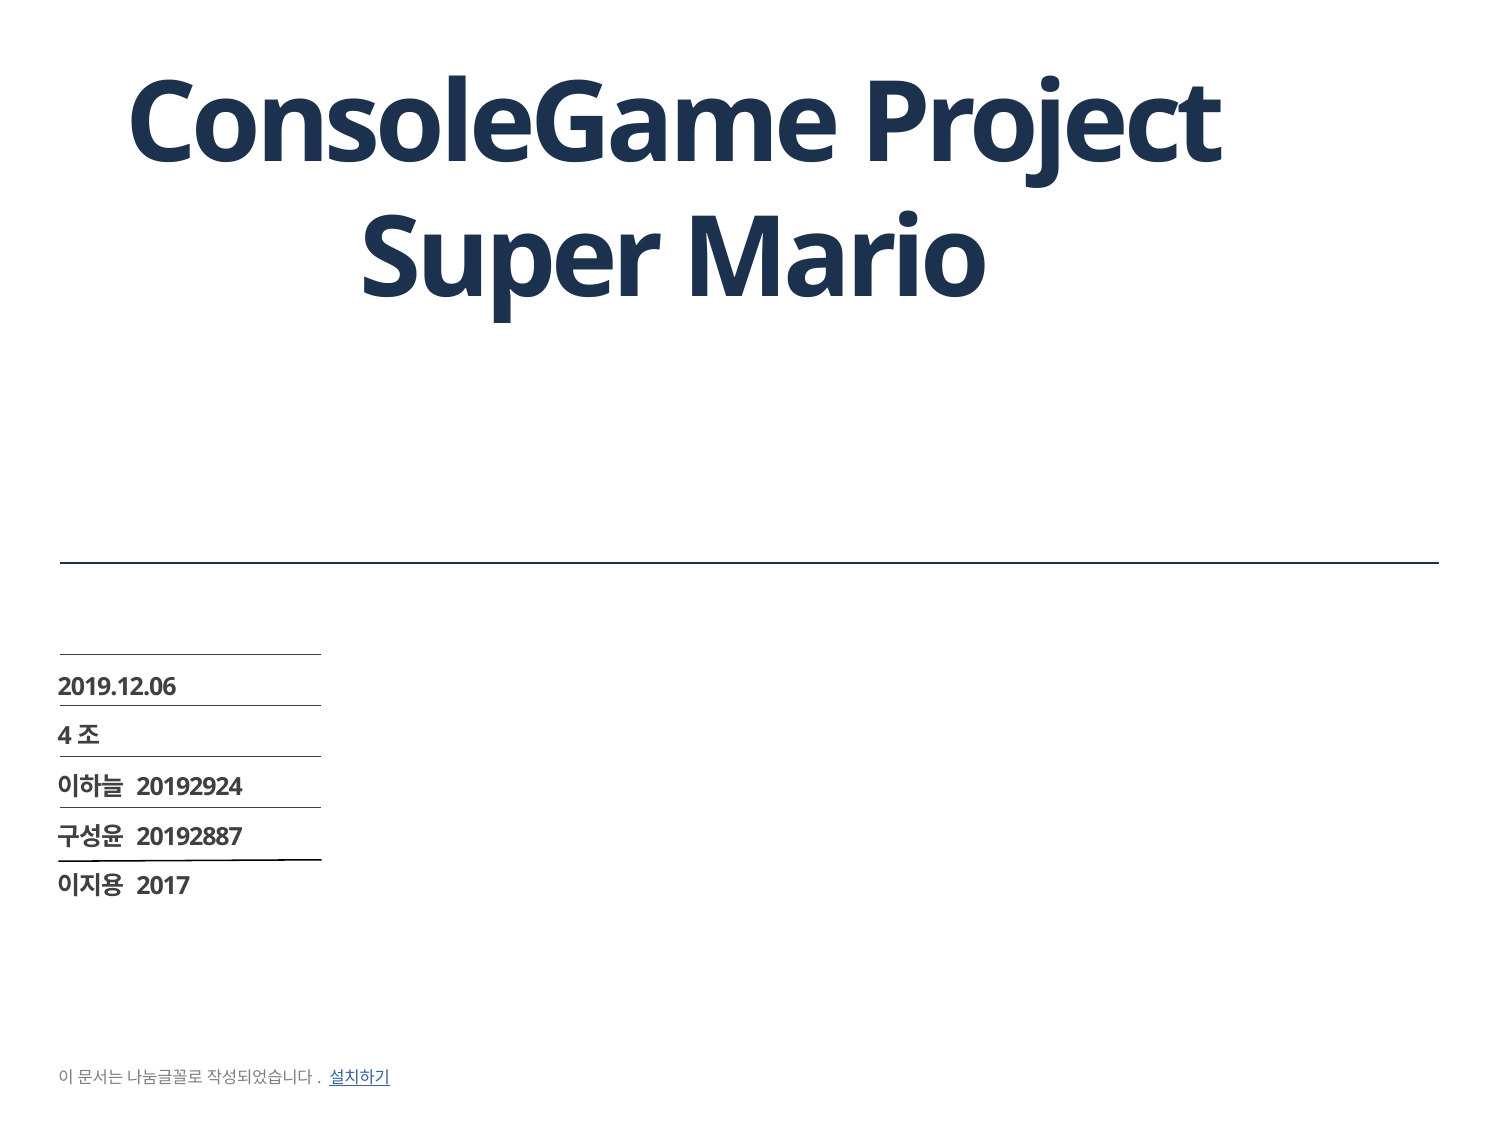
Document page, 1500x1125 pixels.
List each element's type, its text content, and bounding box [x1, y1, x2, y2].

text_box 이 문서는 나눔글꼴로 작성되었습니다. 설치하기 [43, 1047, 569, 1123]
subtitle 2019.12.06 4조 이하늘 20192924 구성윤 20192887 이지용 2017 [42, 647, 398, 936]
title ConsoleGame Project Super Mario [37, 41, 1313, 365]
